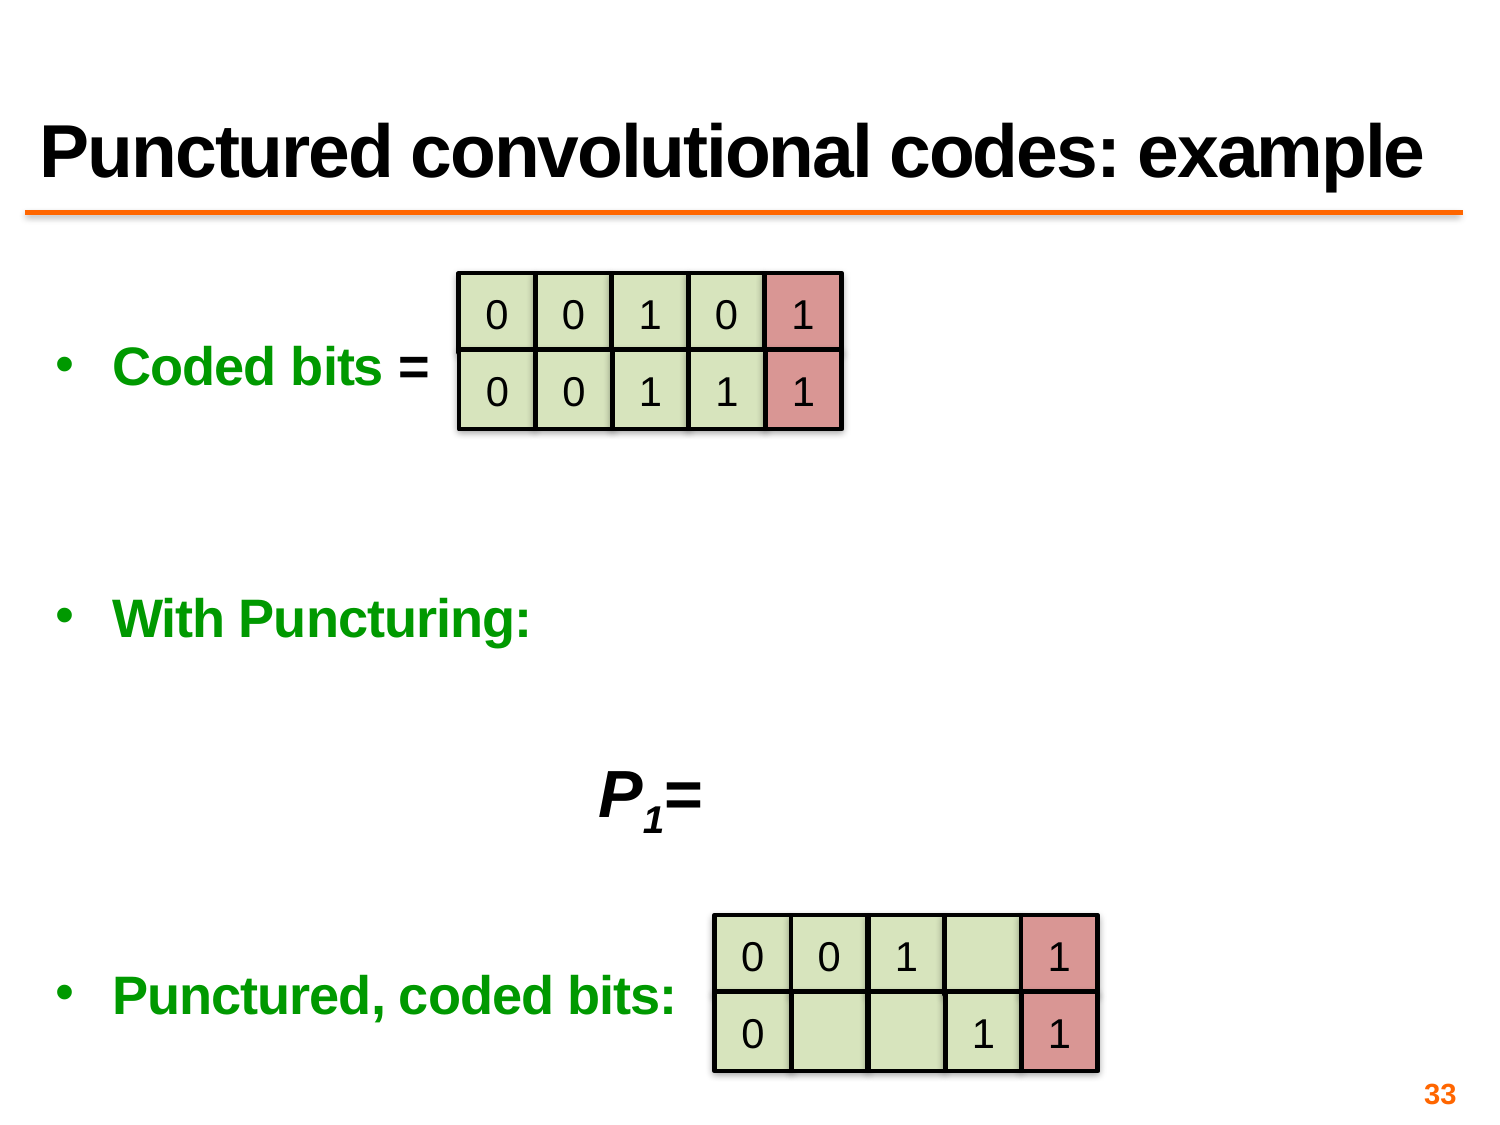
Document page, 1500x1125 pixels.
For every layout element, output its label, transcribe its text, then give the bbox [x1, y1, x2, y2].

text_box 1 [611, 272, 687, 348]
title Punctured convolutional codes: example [24, 24, 1463, 201]
text_box 0 [714, 914, 789, 990]
text_box 1 [944, 991, 1015, 1072]
text_box 0 [790, 914, 866, 990]
text_box Coded bits = With Puncturing: Punctured, coded bits: [49, 262, 1488, 1125]
text_box 1 [1021, 991, 1099, 1072]
text_box 1 [764, 272, 842, 349]
text_box [868, 991, 939, 1072]
text_box 0 [688, 272, 763, 348]
text_box 1 [868, 914, 943, 990]
text_box 1 [765, 349, 843, 430]
text_box 0 [714, 991, 786, 1072]
text_box 1 [688, 349, 763, 430]
text_box 0 [535, 272, 610, 348]
text_box 0 [535, 349, 610, 430]
text_box 0 [458, 272, 534, 349]
text_box [791, 991, 863, 1072]
text_box [944, 914, 1019, 990]
list [24, 237, 1463, 700]
text_box 1 [1020, 914, 1098, 990]
text_box 0 [458, 349, 534, 430]
text_box 1 [611, 349, 687, 430]
